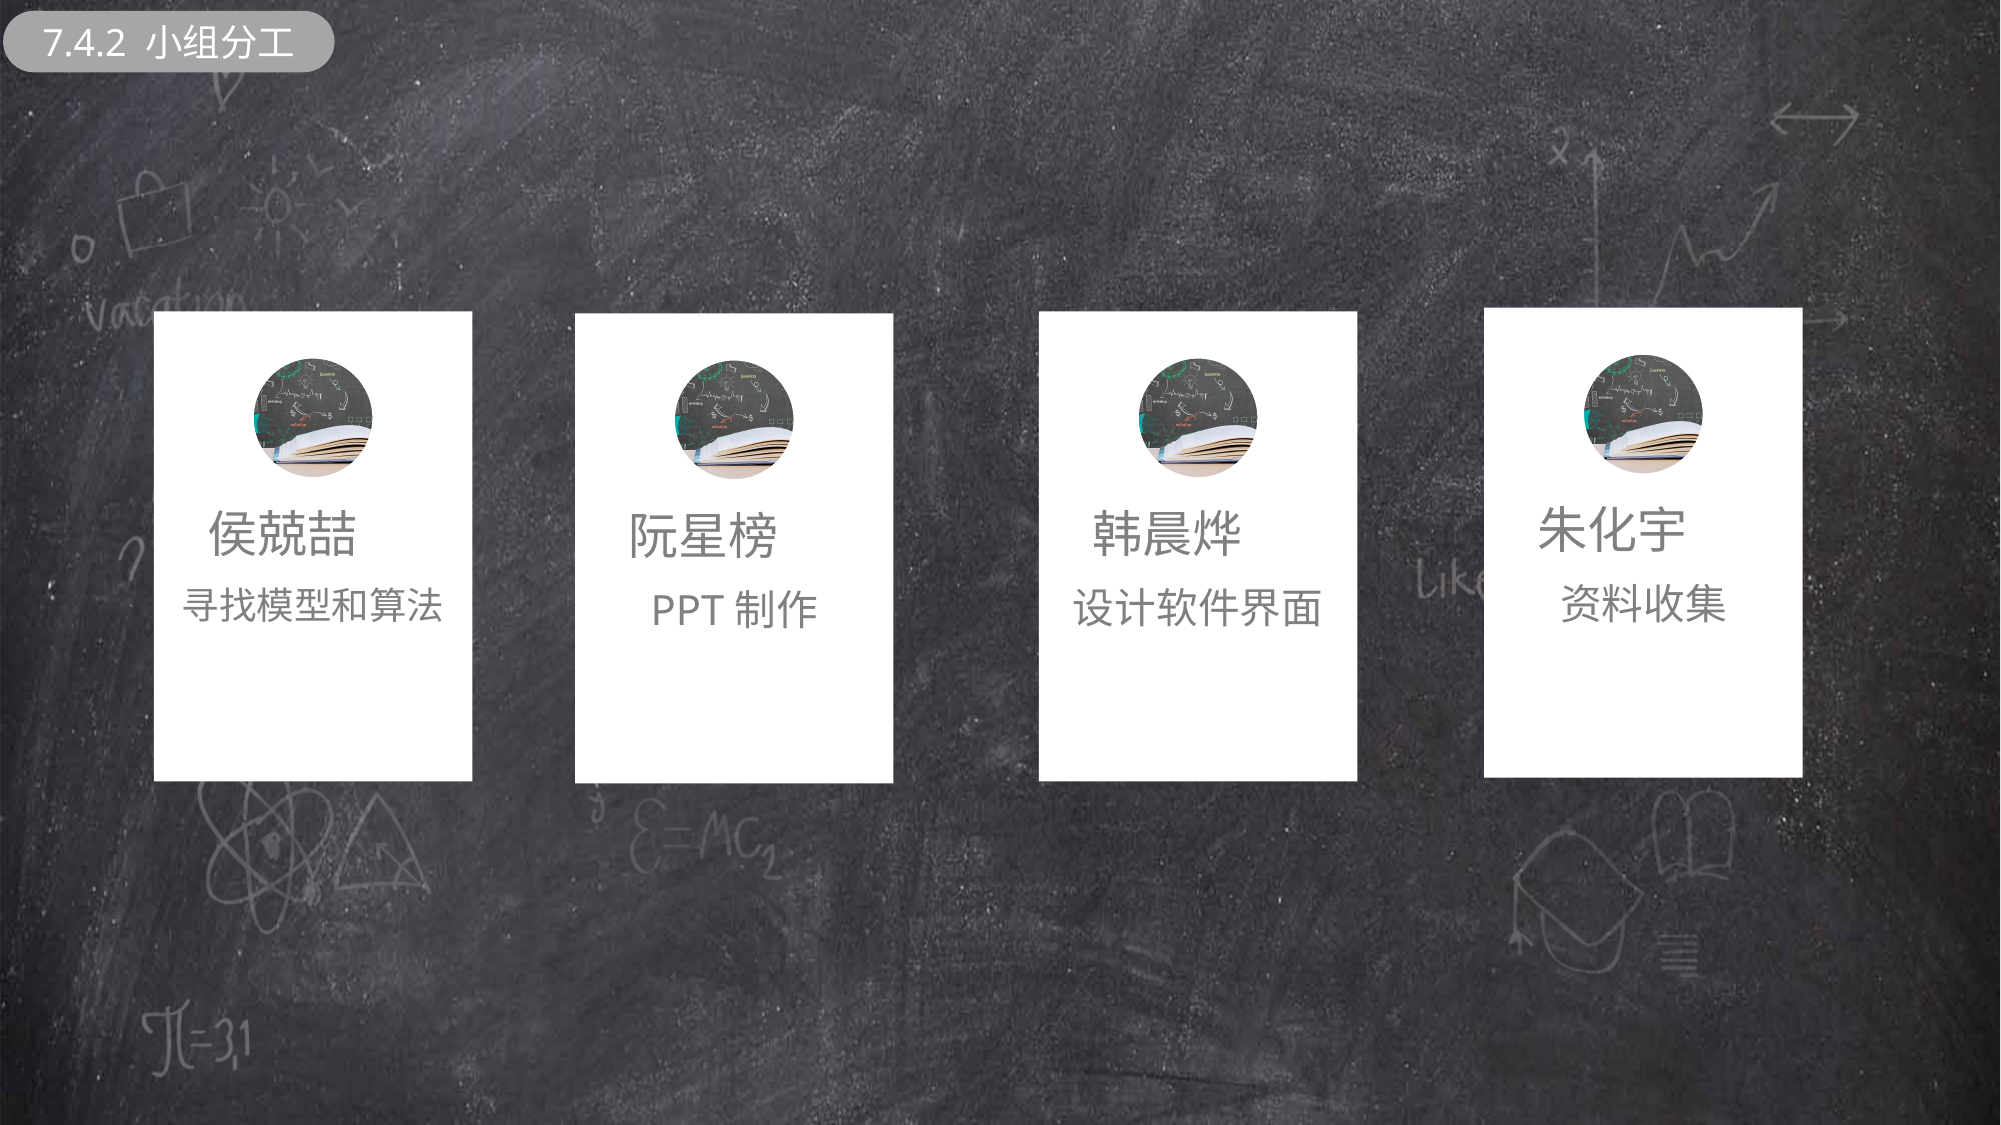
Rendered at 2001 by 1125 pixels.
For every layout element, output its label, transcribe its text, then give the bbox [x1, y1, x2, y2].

text_box 朱化宇 [1522, 491, 1765, 566]
text_box [1038, 310, 1358, 782]
picture [0, 0, 2001, 1125]
text_box 7.4.2 小组分工 [2, 9, 336, 74]
text_box 韩晨烨 [1077, 495, 1319, 570]
text_box [574, 312, 894, 784]
text_box 寻找模型和算法 [161, 574, 465, 634]
text_box [153, 310, 473, 782]
text_box 资料收集 [1492, 570, 1795, 636]
text_box 侯兢喆 [192, 495, 434, 570]
text_box PPT制作 [583, 576, 886, 642]
text_box [1483, 307, 1804, 779]
text_box 阮星榜 [613, 496, 855, 572]
text_box 设计软件界面 [1046, 574, 1350, 640]
